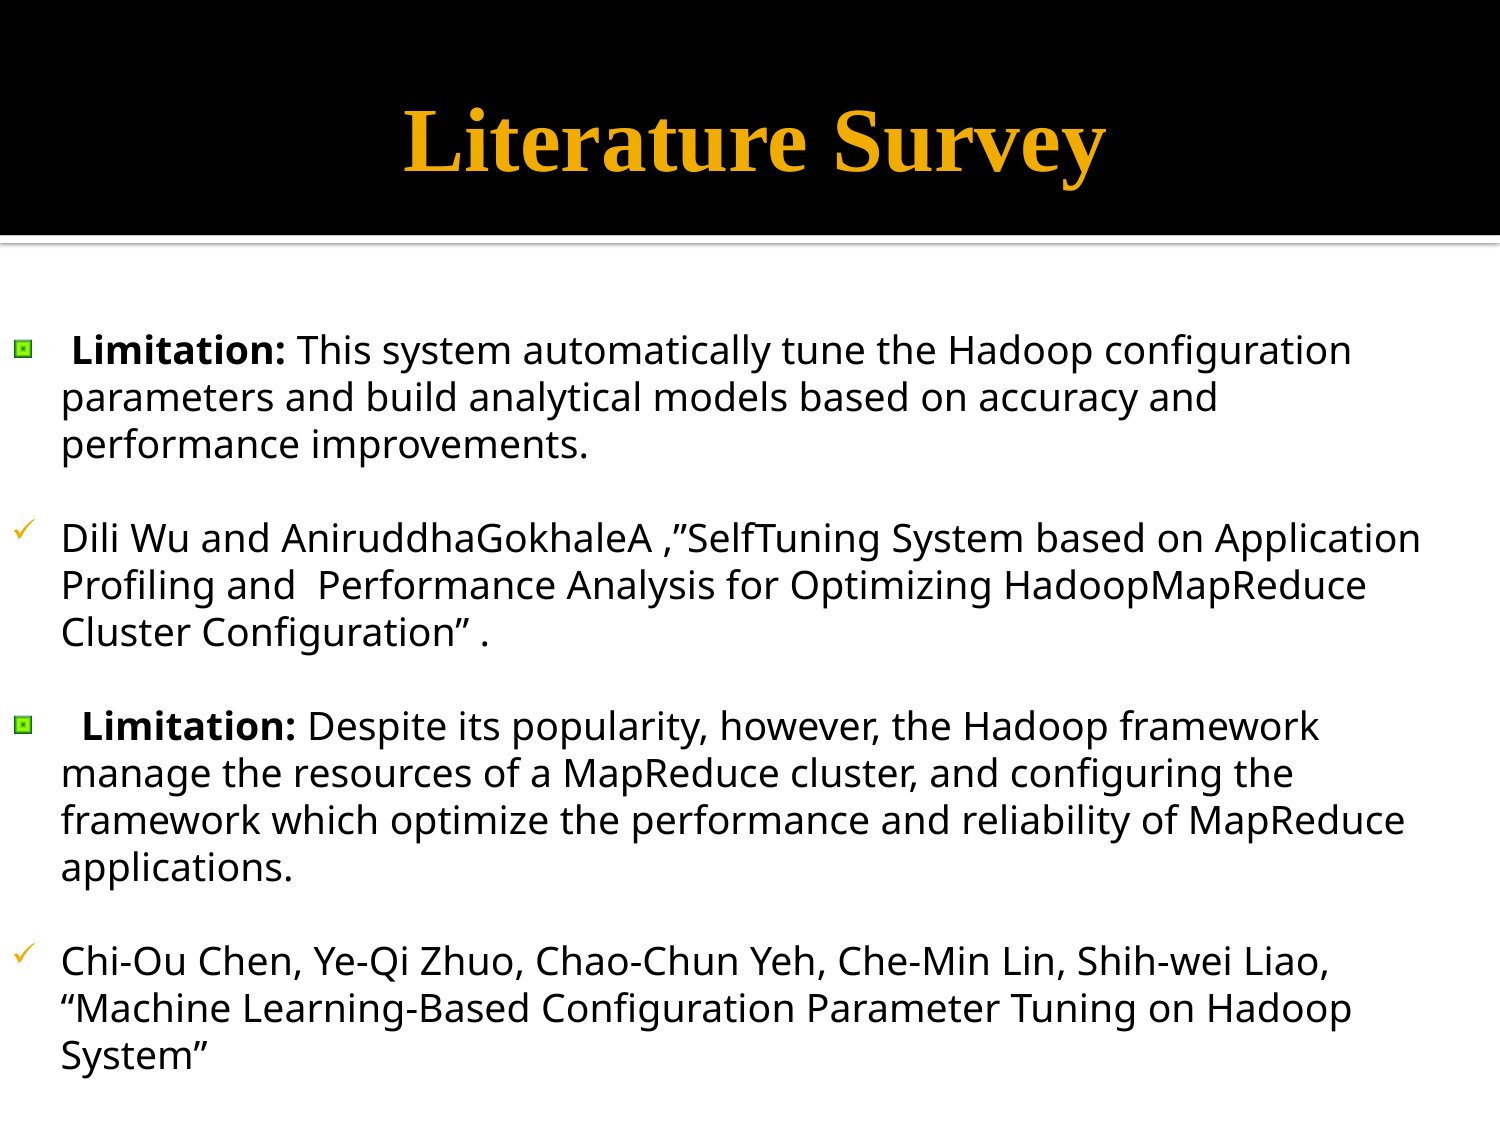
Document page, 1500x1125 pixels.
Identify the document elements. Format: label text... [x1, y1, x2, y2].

text_box Literature Survey [388, 19, 1274, 262]
list Limitation: This system automatically tune the Hadoop configuration parameters and build analytical models based on accuracy and performance improvements. Dili Wu and AniruddhaGokhaleA ,”SelfTuning System based on Application Profiling and Performance Analysis for Optimizing HadoopMapReduce Cluster Configuration” . Limitation: Despite its popularity, however, the Hadoop framework manage the resources of a MapReduce cluster, and configuring the framework which optimize the performance and reliability of MapReduce applications. Chi-Ou Chen, Ye-Qi Zhuo, Chao-Chun Yeh, Che-Min Lin, Shih-wei Liao, “Machine Learning-Based Configuration Parameter Tuning on Hadoop System” [0, 262, 1471, 1093]
picture [11, 336, 35, 361]
picture [11, 712, 35, 737]
